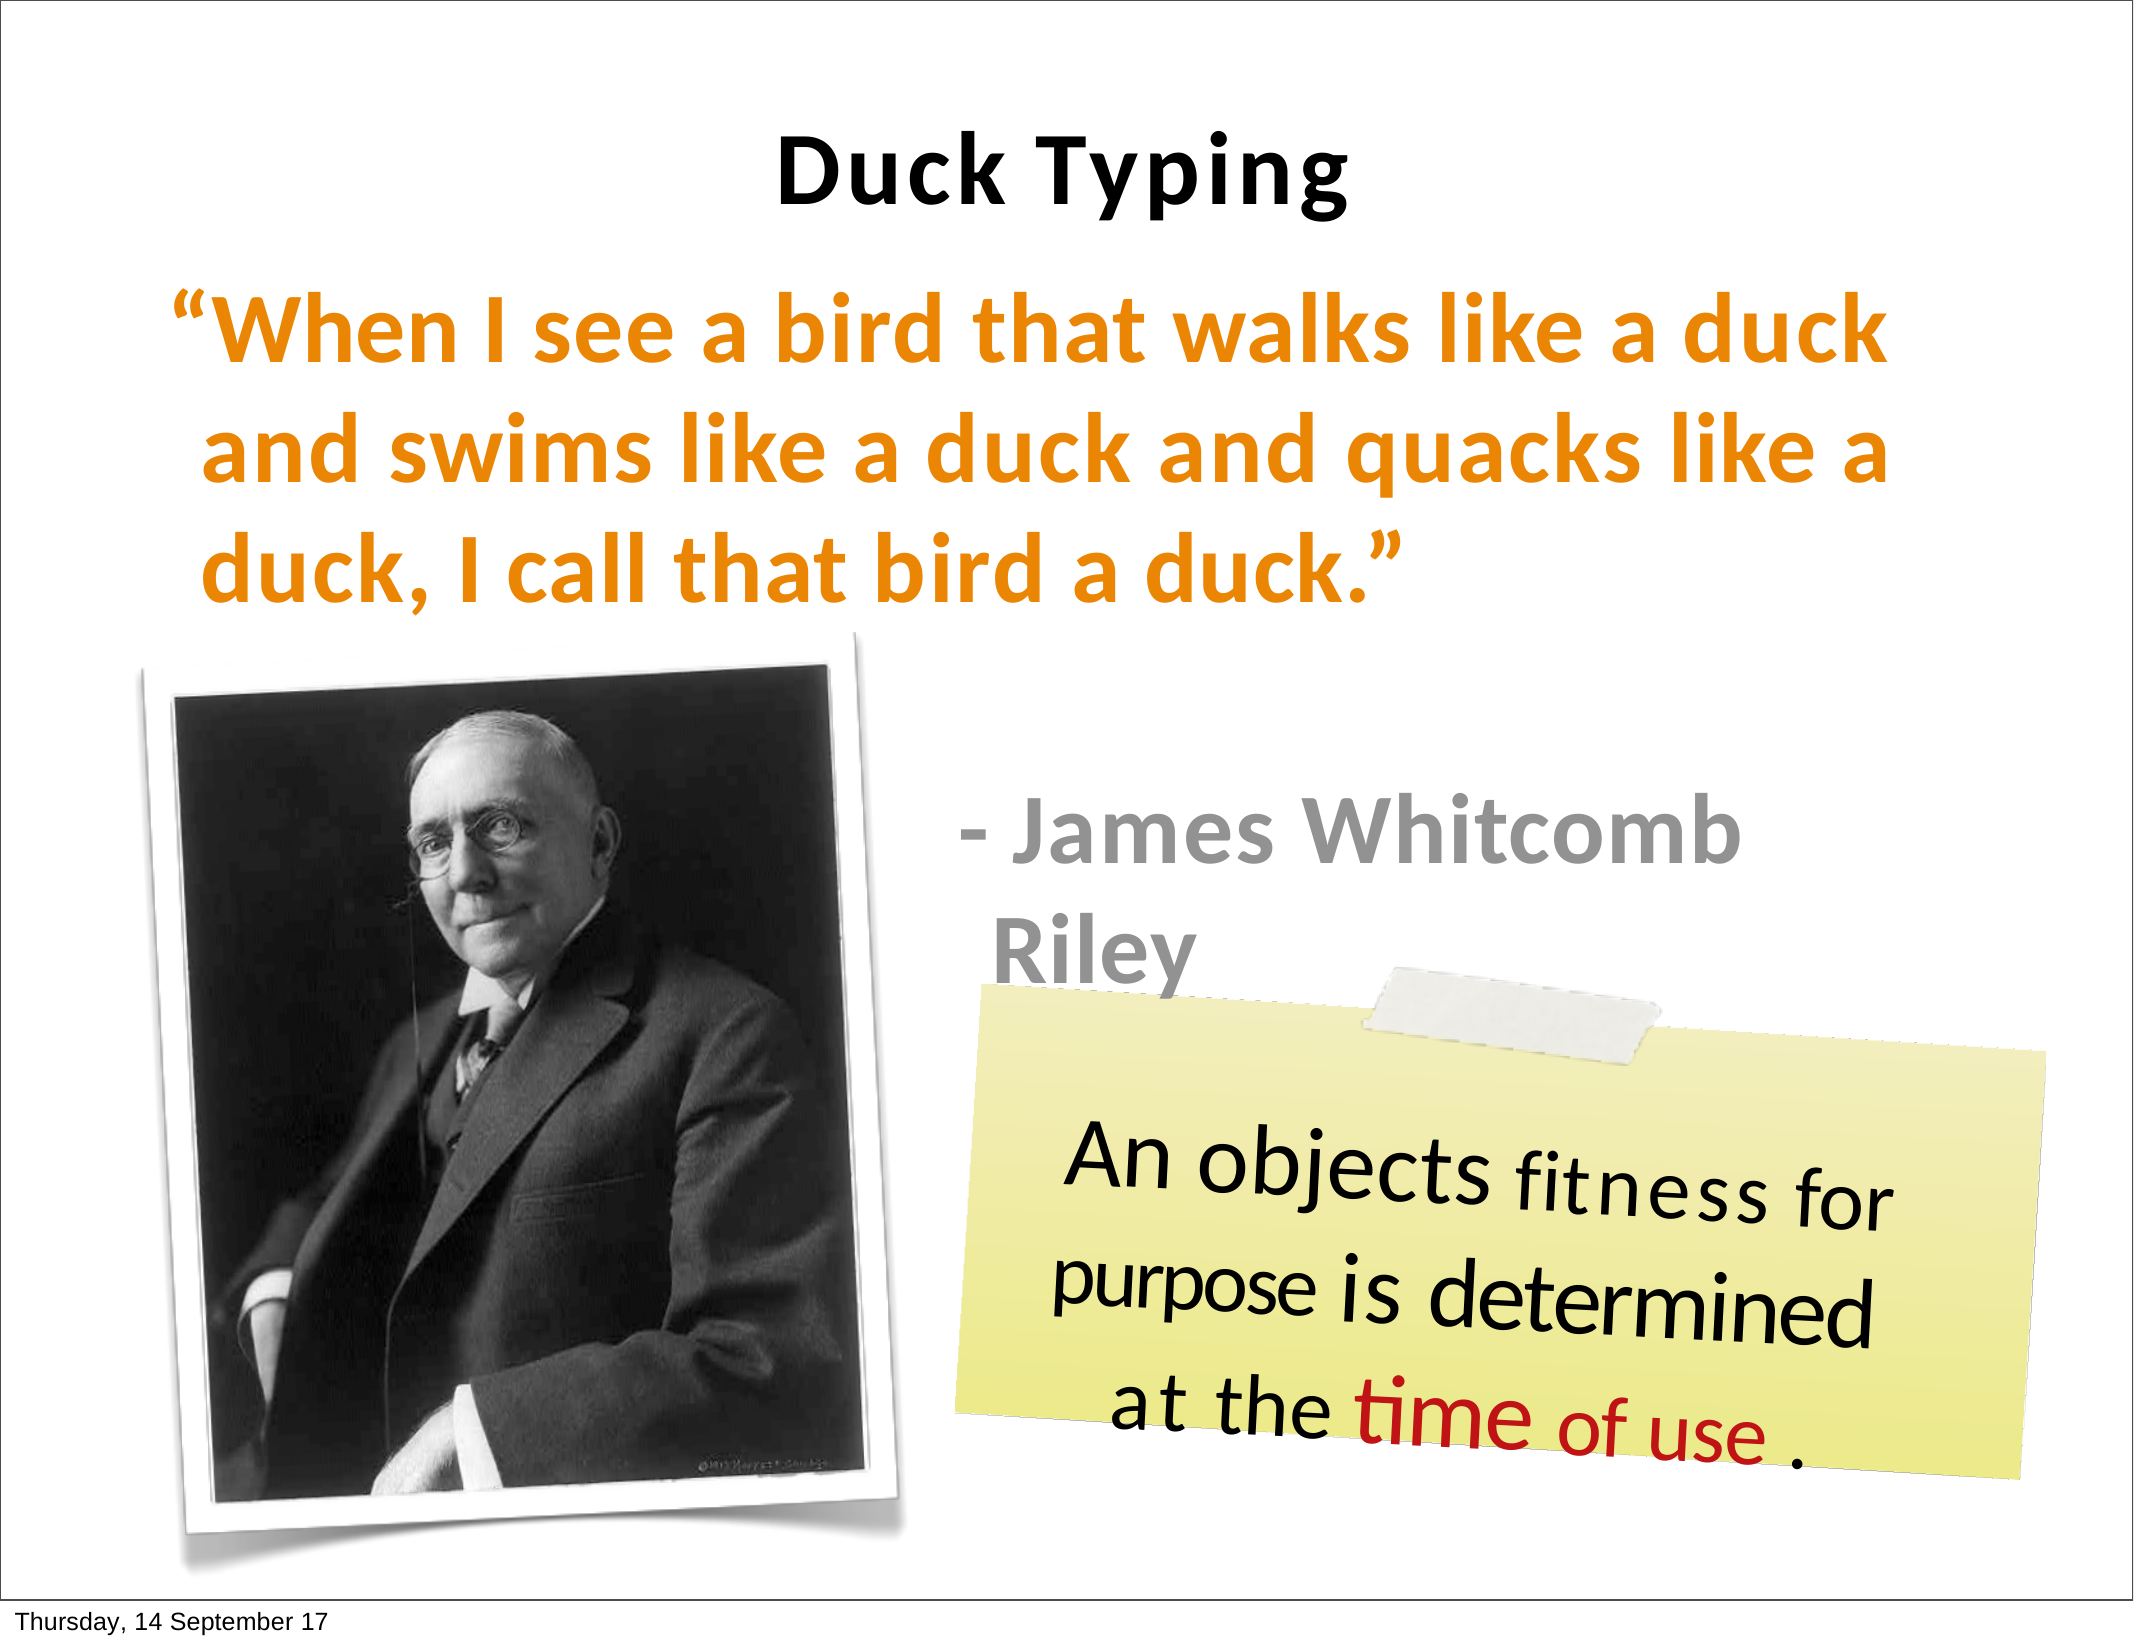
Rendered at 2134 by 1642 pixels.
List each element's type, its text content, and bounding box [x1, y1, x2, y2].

text_box [0, 0, 2134, 1600]
footer Thursday, 14 September 17 [12, 1605, 332, 1642]
